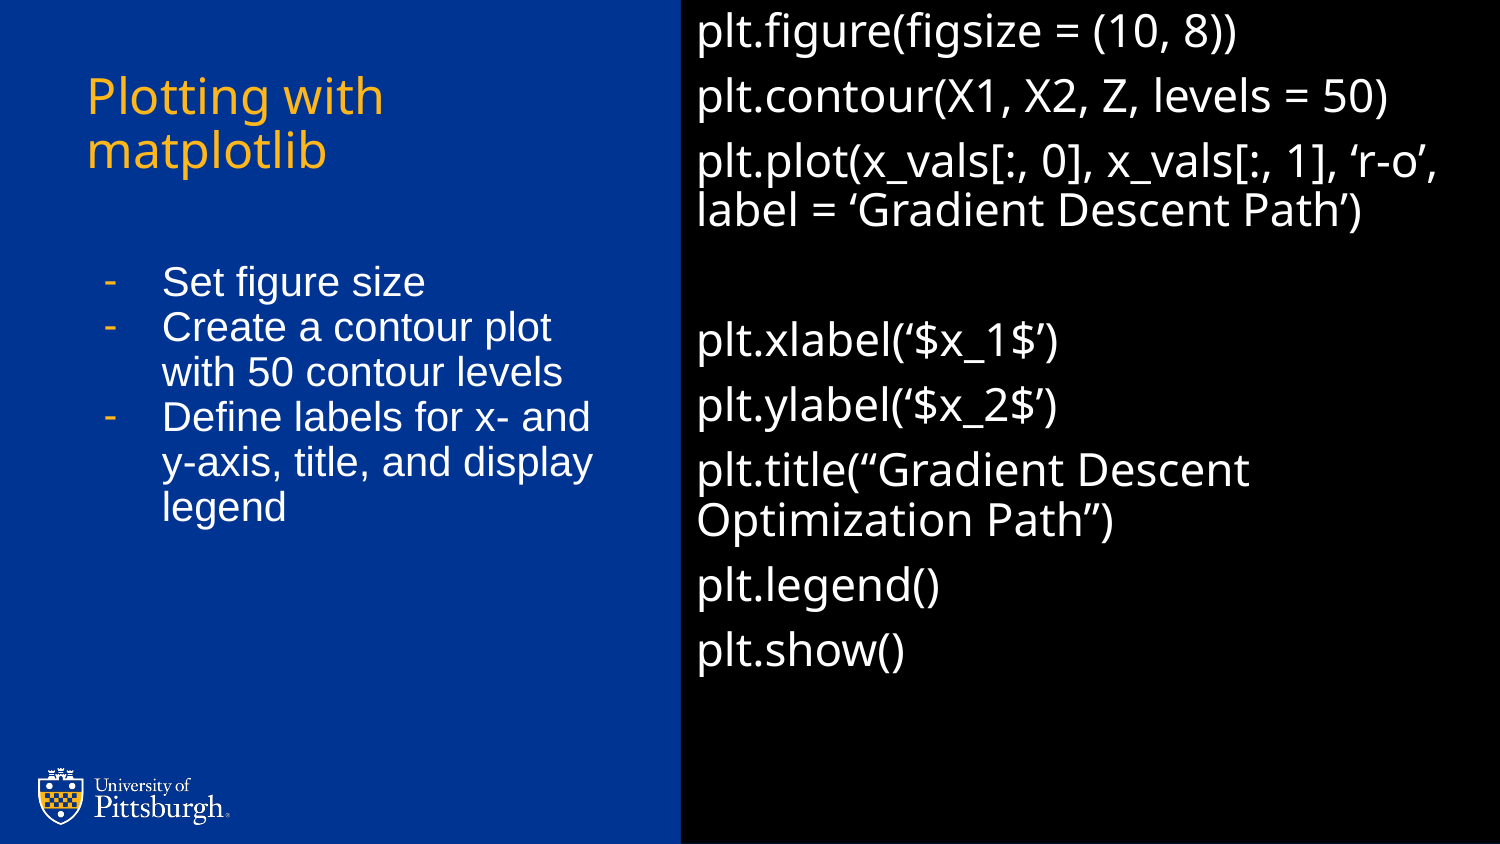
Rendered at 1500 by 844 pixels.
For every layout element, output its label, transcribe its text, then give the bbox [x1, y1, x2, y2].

picture [38, 768, 230, 825]
list plt.figure(figsize = (10, 8)) plt.contour(X1, X2, Z, levels = 50) plt.plot(x_vals[:, 0], x_vals[:, 1], ‘r-o’, label = ‘Gradient Descent Path’) plt.xlabel(‘$x_1$’) plt.ylabel(‘$x_2$’) plt.title(“Gradient Descent Optimization Path”) plt.legend() plt.show() [680, 0, 1500, 844]
title Plotting with matplotlib [71, 63, 620, 254]
list Set figure size Create a contour plot with 50 contour levels Define labels for x- and y-axis, title, and display legend [71, 254, 620, 723]
